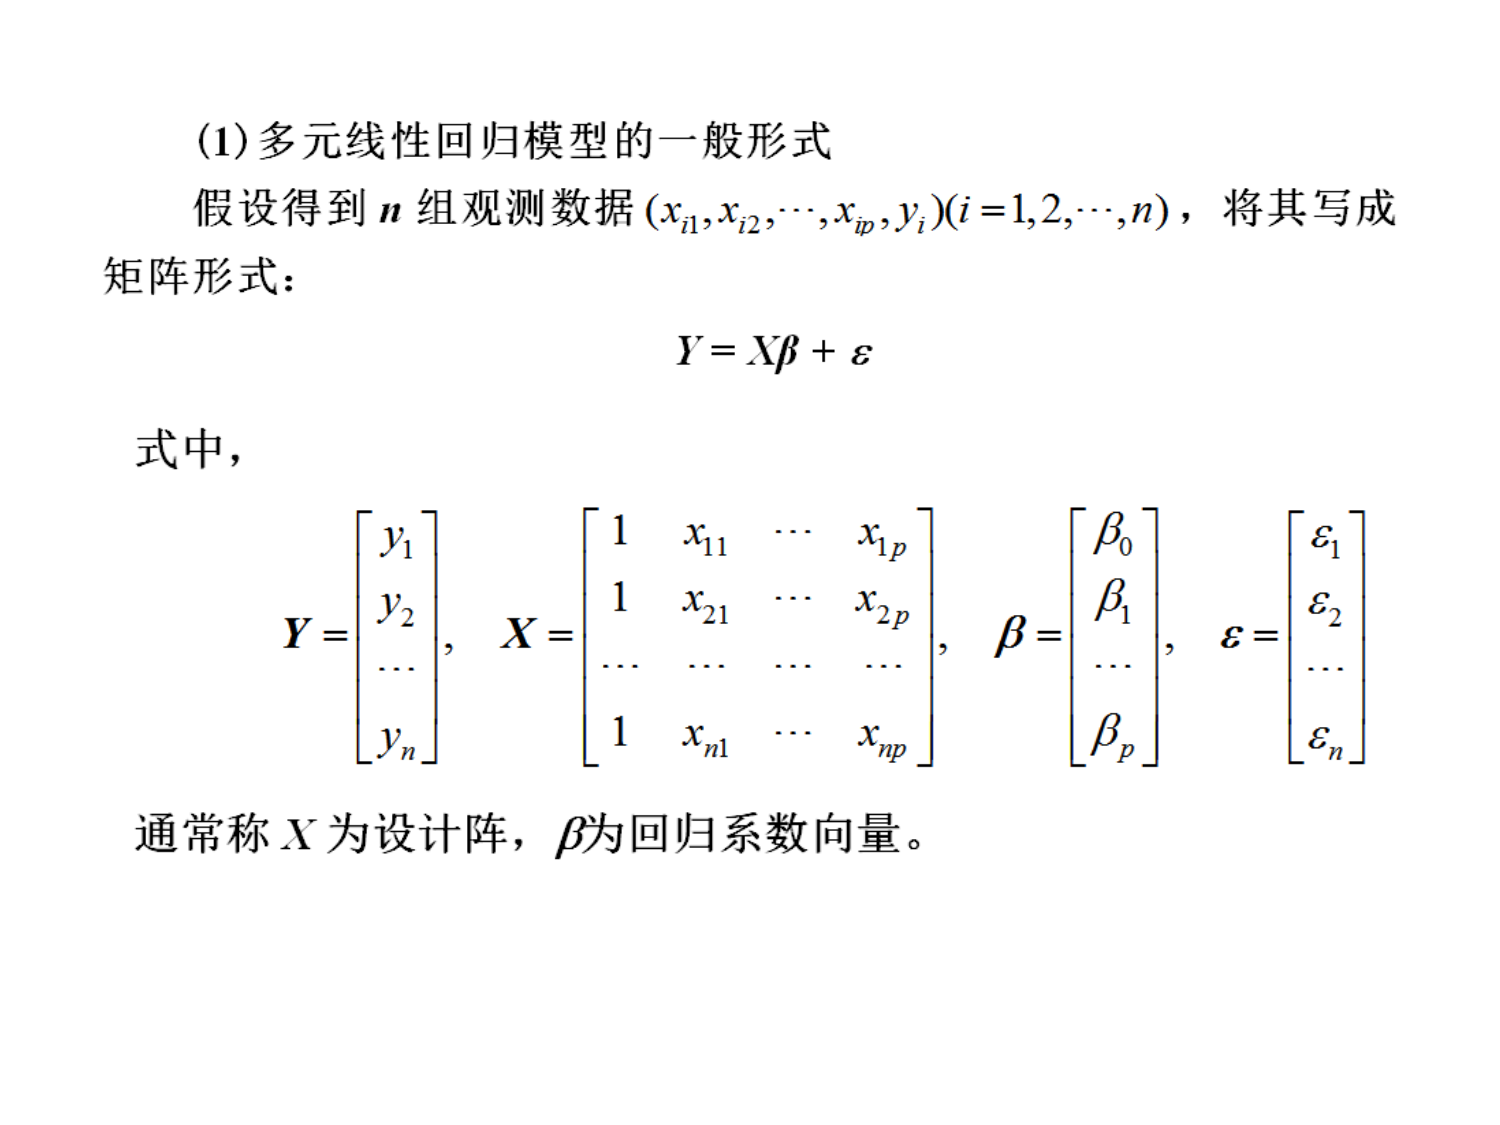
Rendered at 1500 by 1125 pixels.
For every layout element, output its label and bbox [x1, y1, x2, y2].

picture [98, 105, 1402, 384]
picture [111, 424, 1388, 865]
